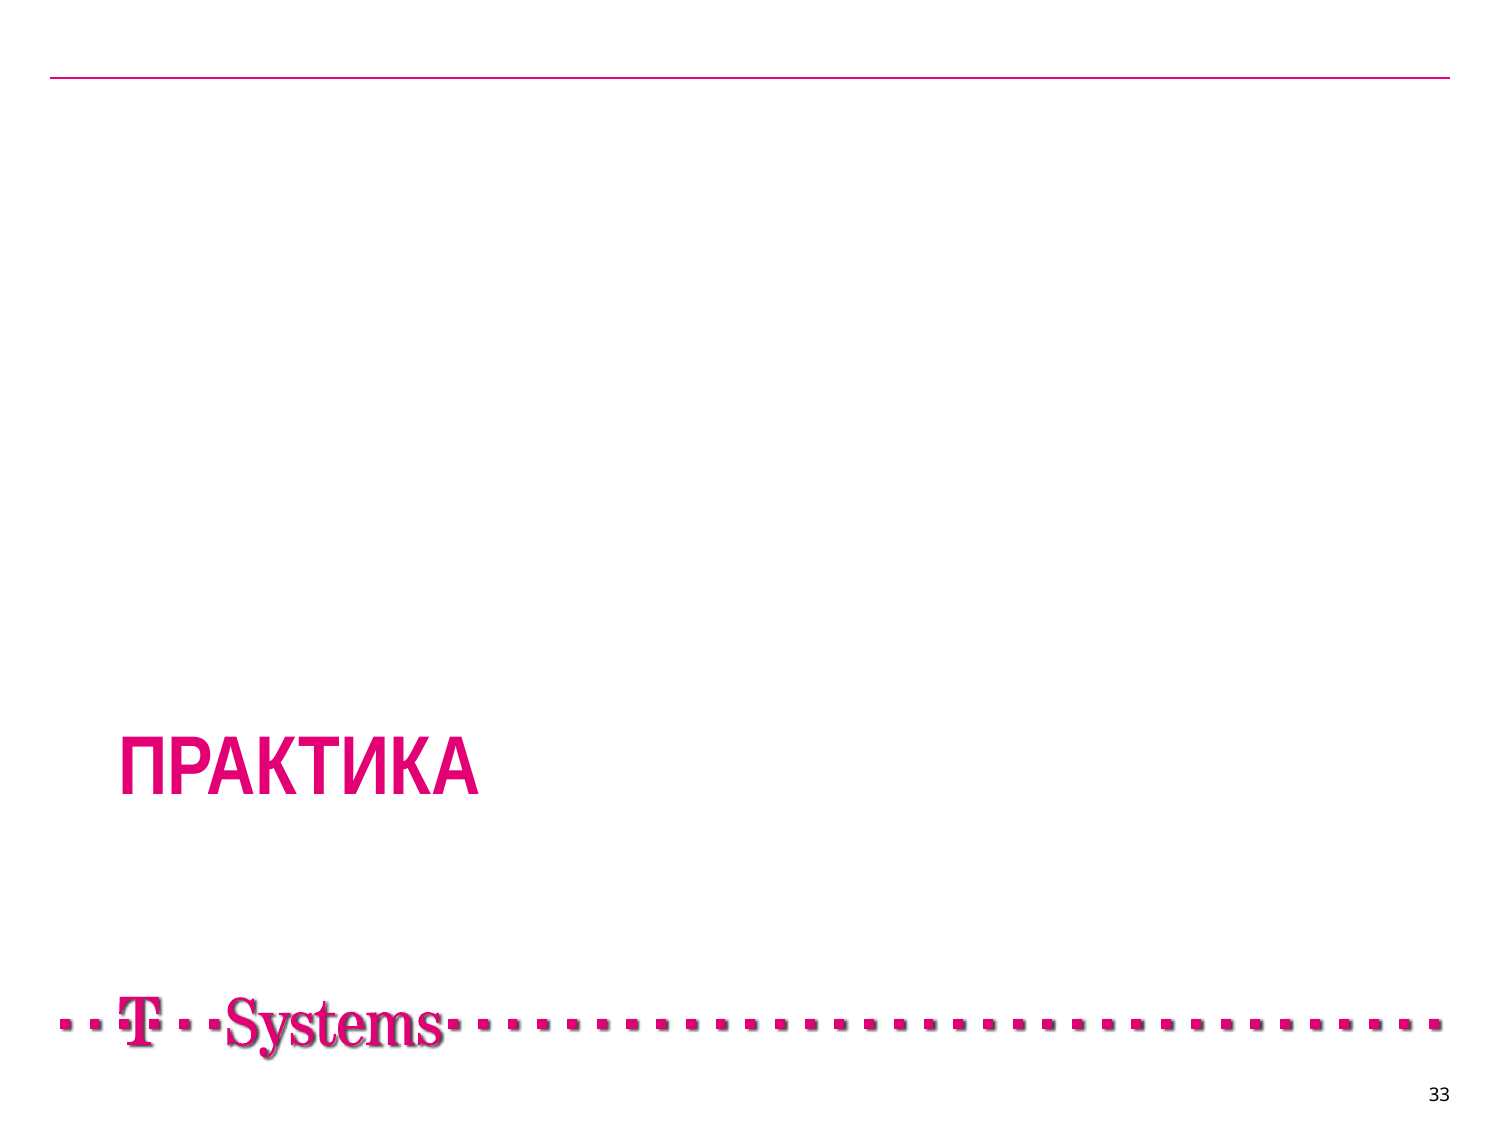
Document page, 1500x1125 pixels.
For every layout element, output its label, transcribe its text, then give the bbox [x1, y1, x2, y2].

title Практика [118, 722, 1394, 947]
slide_number 33 [1361, 1082, 1451, 1107]
